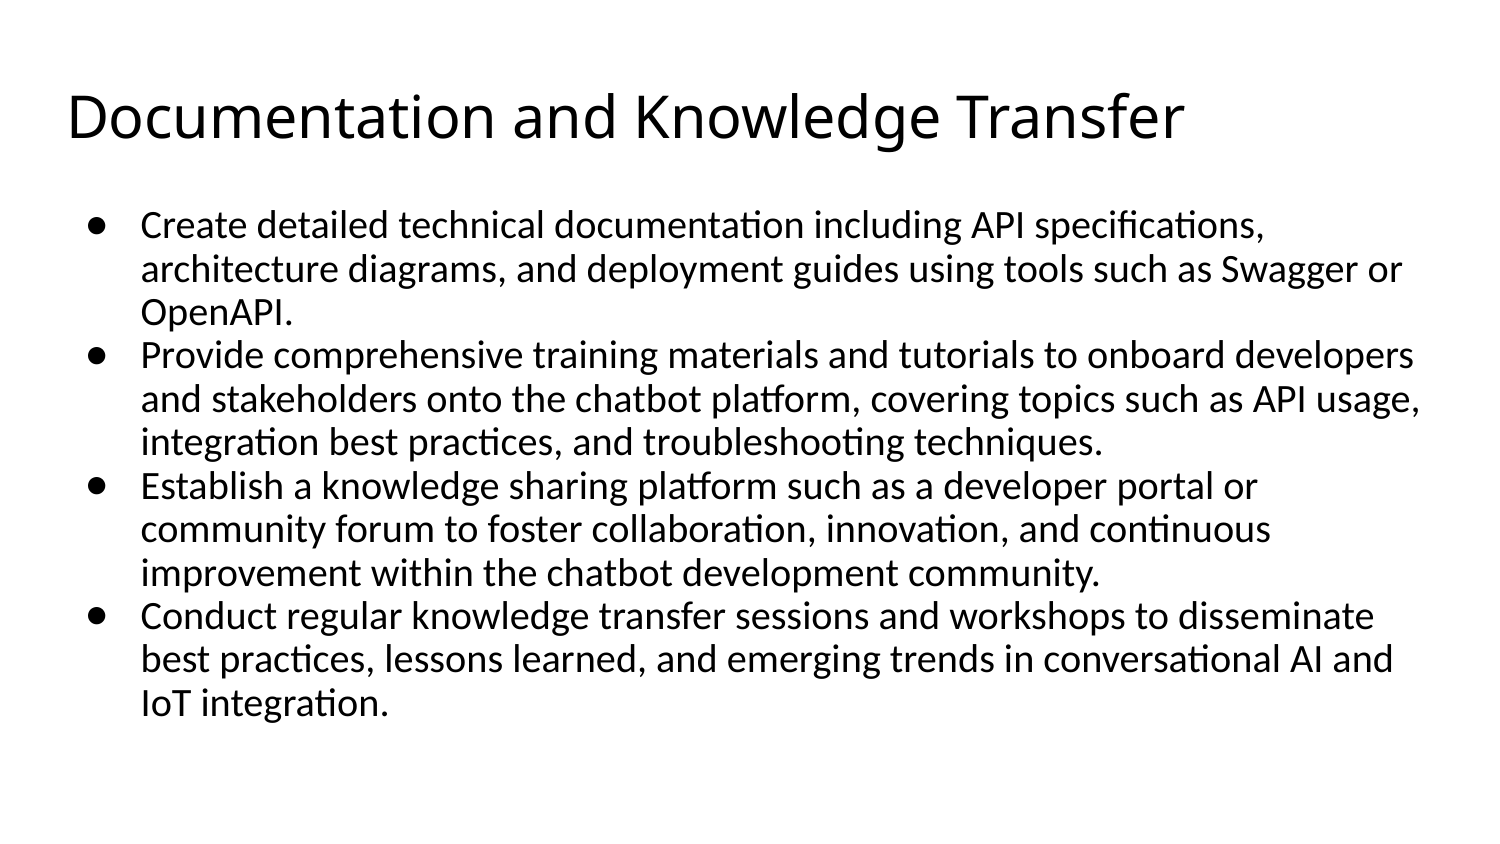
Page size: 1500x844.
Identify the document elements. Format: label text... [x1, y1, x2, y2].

title Documentation and Knowledge Transfer [51, 72, 1449, 167]
list Create detailed technical documentation including API specifications, architecture diagrams, and deployment guides using tools such as Swagger or OpenAPI. Provide comprehensive training materials and tutorials to onboard developers and stakeholders onto the chatbot platform, covering topics such as API usage, integration best practices, and troubleshooting techniques. Establish a knowledge sharing platform such as a developer portal or community forum to foster collaboration, innovation, and continuous improvement within the chatbot development community. Conduct regular knowledge transfer sessions and workshops to disseminate best practices, lessons learned, and emerging trends in conversational AI and IoT integration. [51, 189, 1449, 750]
